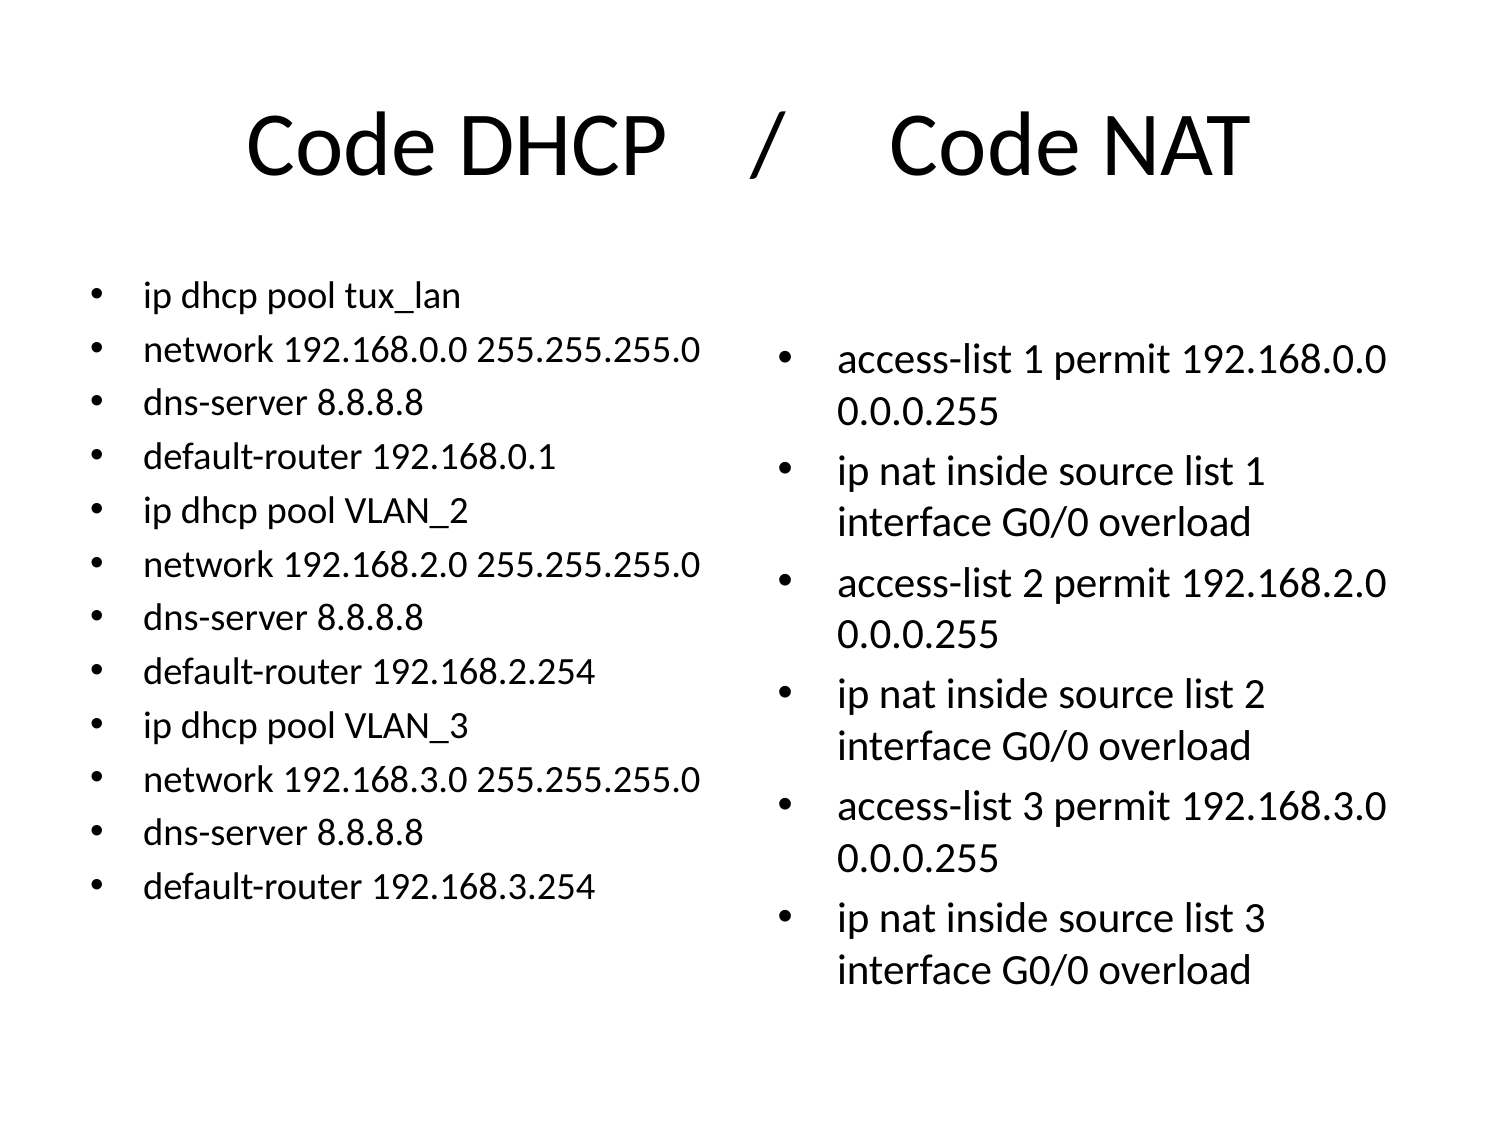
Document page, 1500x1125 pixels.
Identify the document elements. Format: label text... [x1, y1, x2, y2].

title Code DHCP / Code NAT [75, 45, 1425, 233]
list ip dhcp pool tux_lan network 192.168.0.0 255.255.255.0 dns-server 8.8.8.8 default-router 192.168.0.1 ip dhcp pool VLAN_2 network 192.168.2.0 255.255.255.0 dns-server 8.8.8.8 default-router 192.168.2.254 ip dhcp pool VLAN_3 network 192.168.3.0 255.255.255.0 dns-server 8.8.8.8 default-router 192.168.3.254 [75, 262, 738, 1005]
list access-list 1 permit 192.168.0.0 0.0.0.255 ip nat inside source list 1 interface G0/0 overload access-list 2 permit 192.168.2.0 0.0.0.255 ip nat inside source list 2 interface G0/0 overload access-list 3 permit 192.168.3.0 0.0.0.255 ip nat inside source list 3 interface G0/0 overload [762, 262, 1425, 1005]
